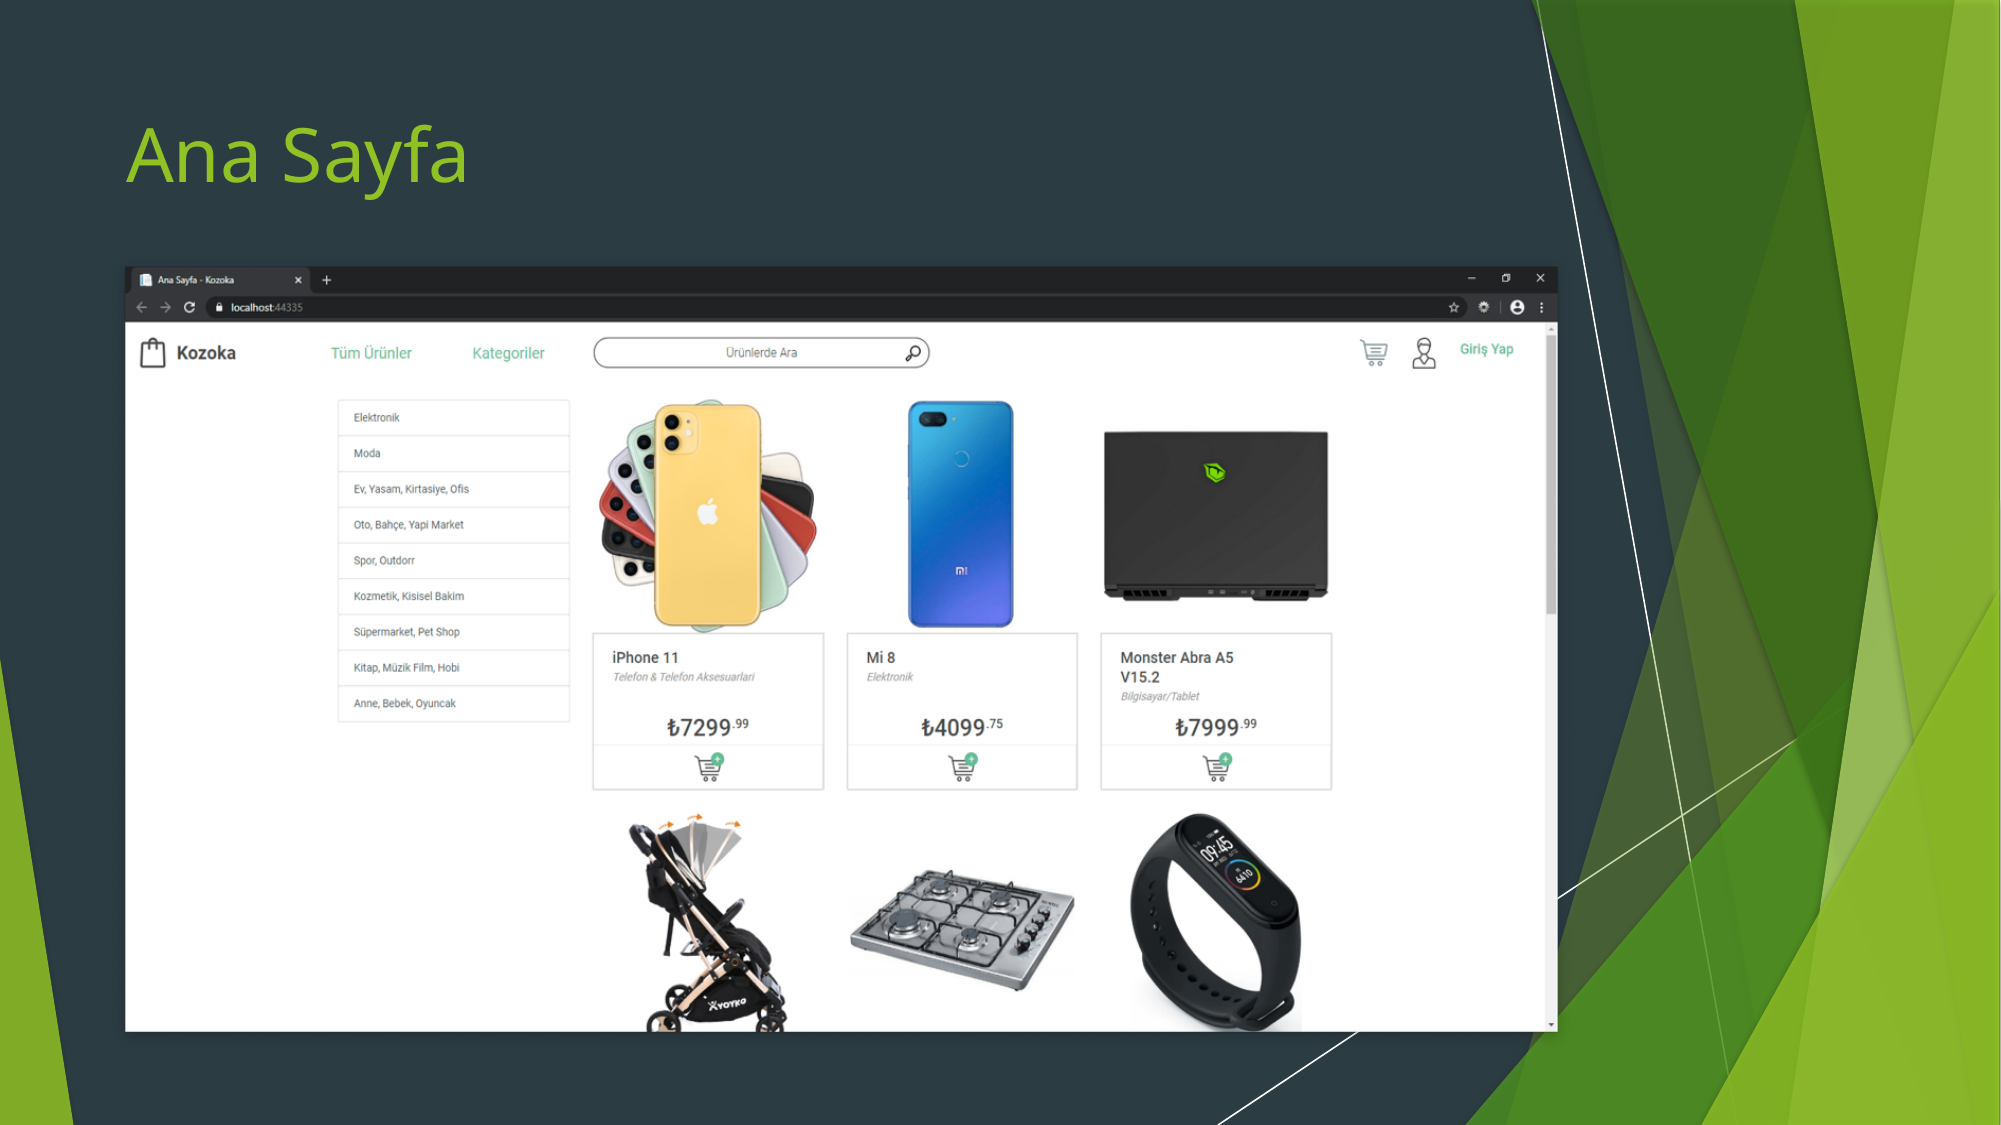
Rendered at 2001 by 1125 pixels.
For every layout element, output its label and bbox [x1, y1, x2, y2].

text_box [0, 0, 2000, 1125]
list [108, 251, 1576, 1054]
